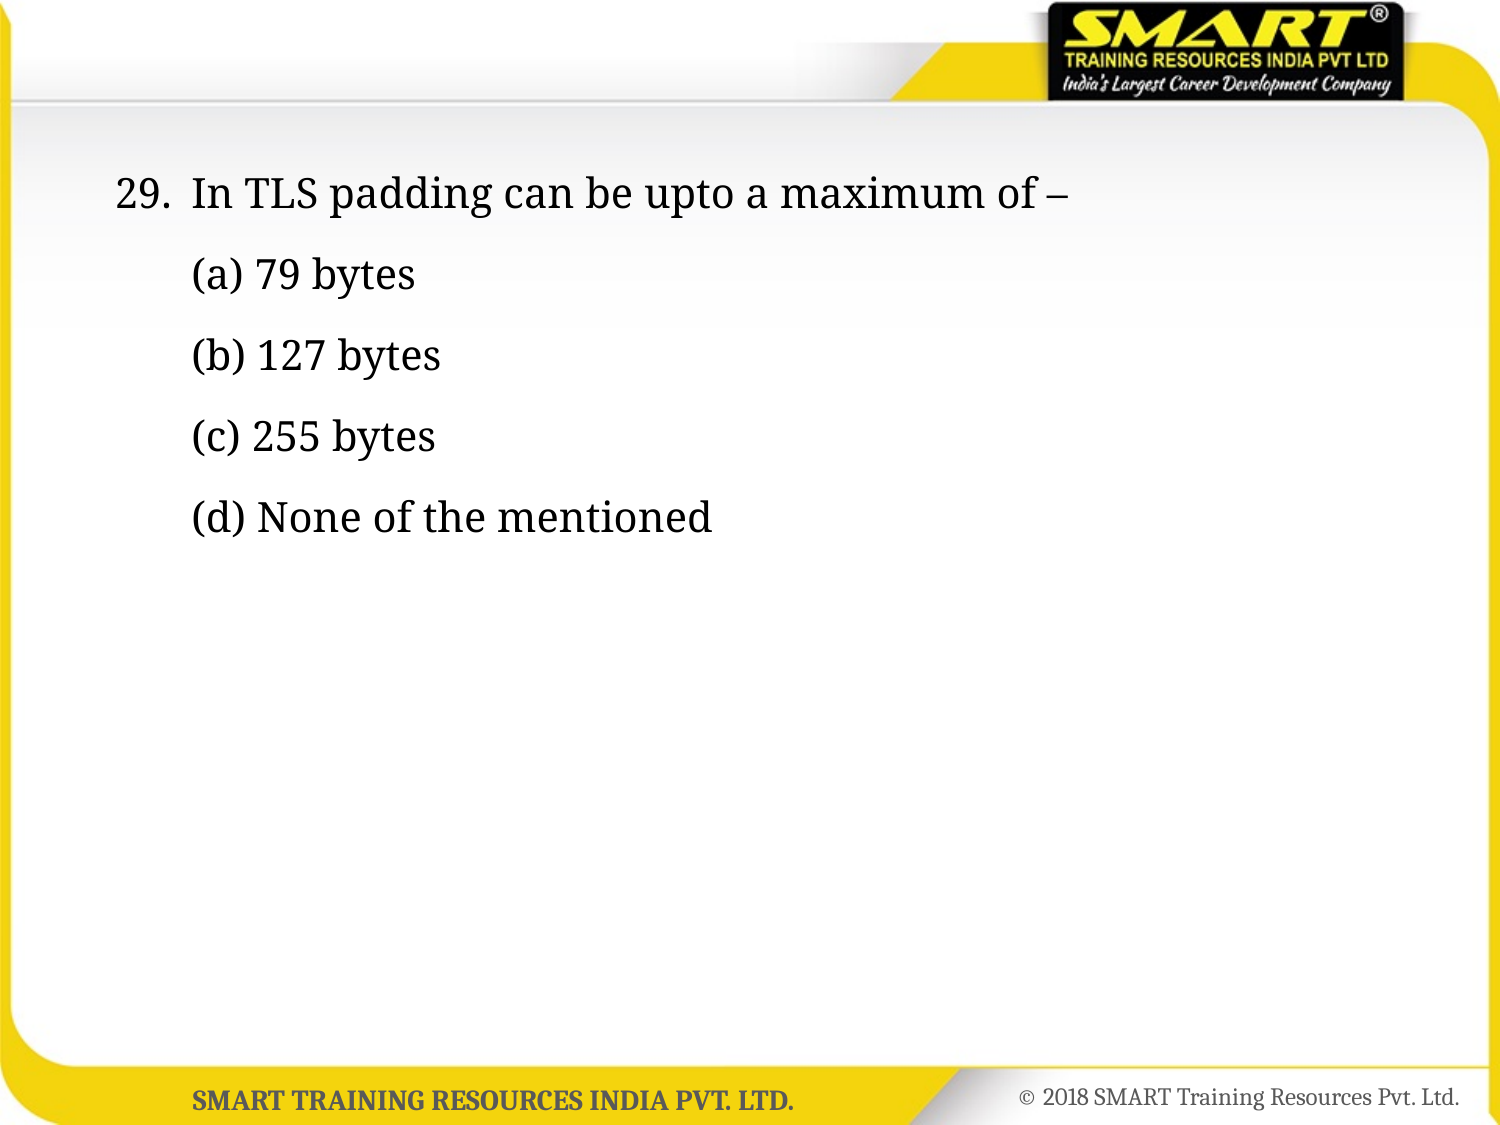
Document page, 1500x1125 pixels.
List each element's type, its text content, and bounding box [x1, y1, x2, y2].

text_box 29. In TLS padding can be upto a maximum of – (a) 79 bytes (b) 127 bytes (c) 255 bytes (d) None of the mentioned [99, 149, 1425, 548]
picture [0, 0, 1500, 1125]
